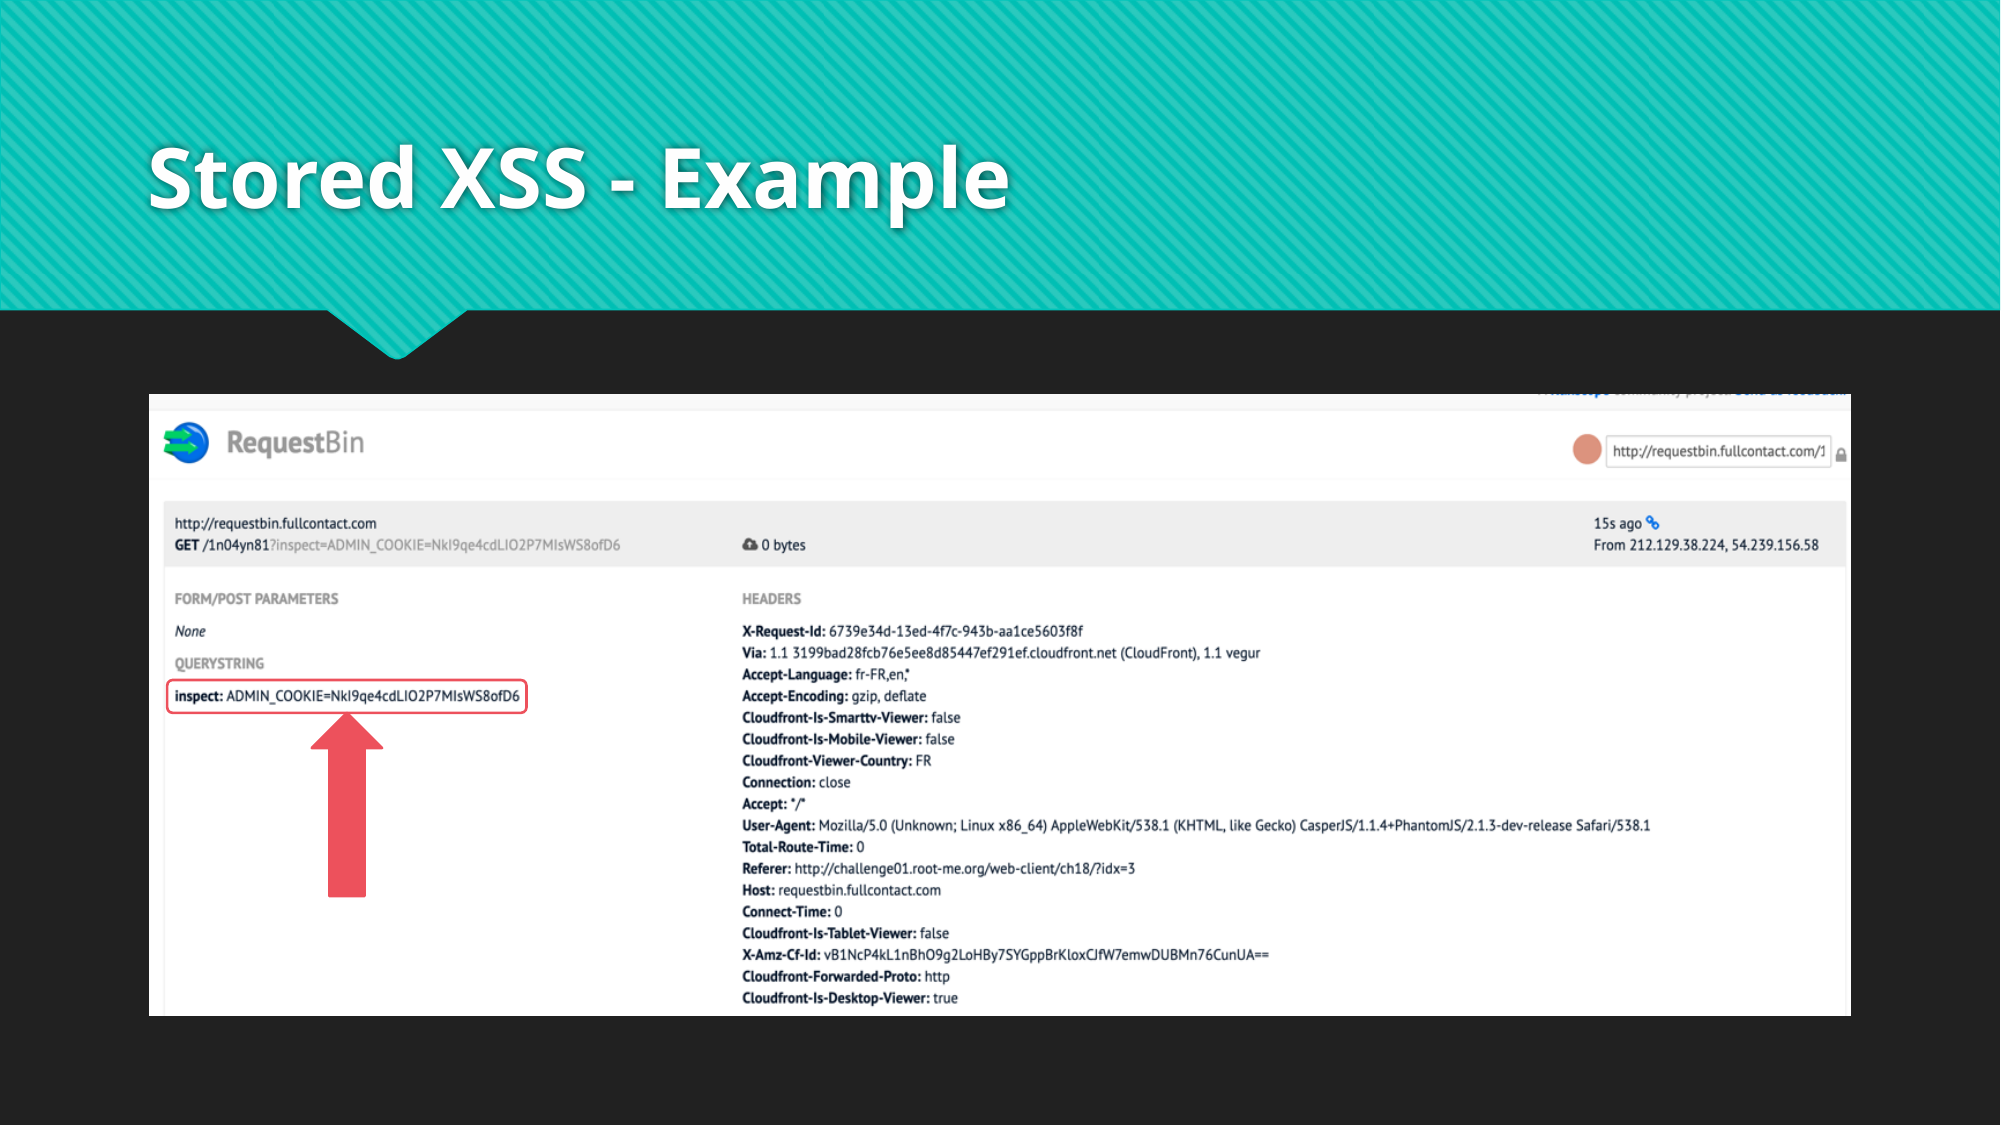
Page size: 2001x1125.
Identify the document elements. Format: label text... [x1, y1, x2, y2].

title Stored XSS - Example [132, 73, 1868, 233]
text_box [148, 394, 1852, 1016]
